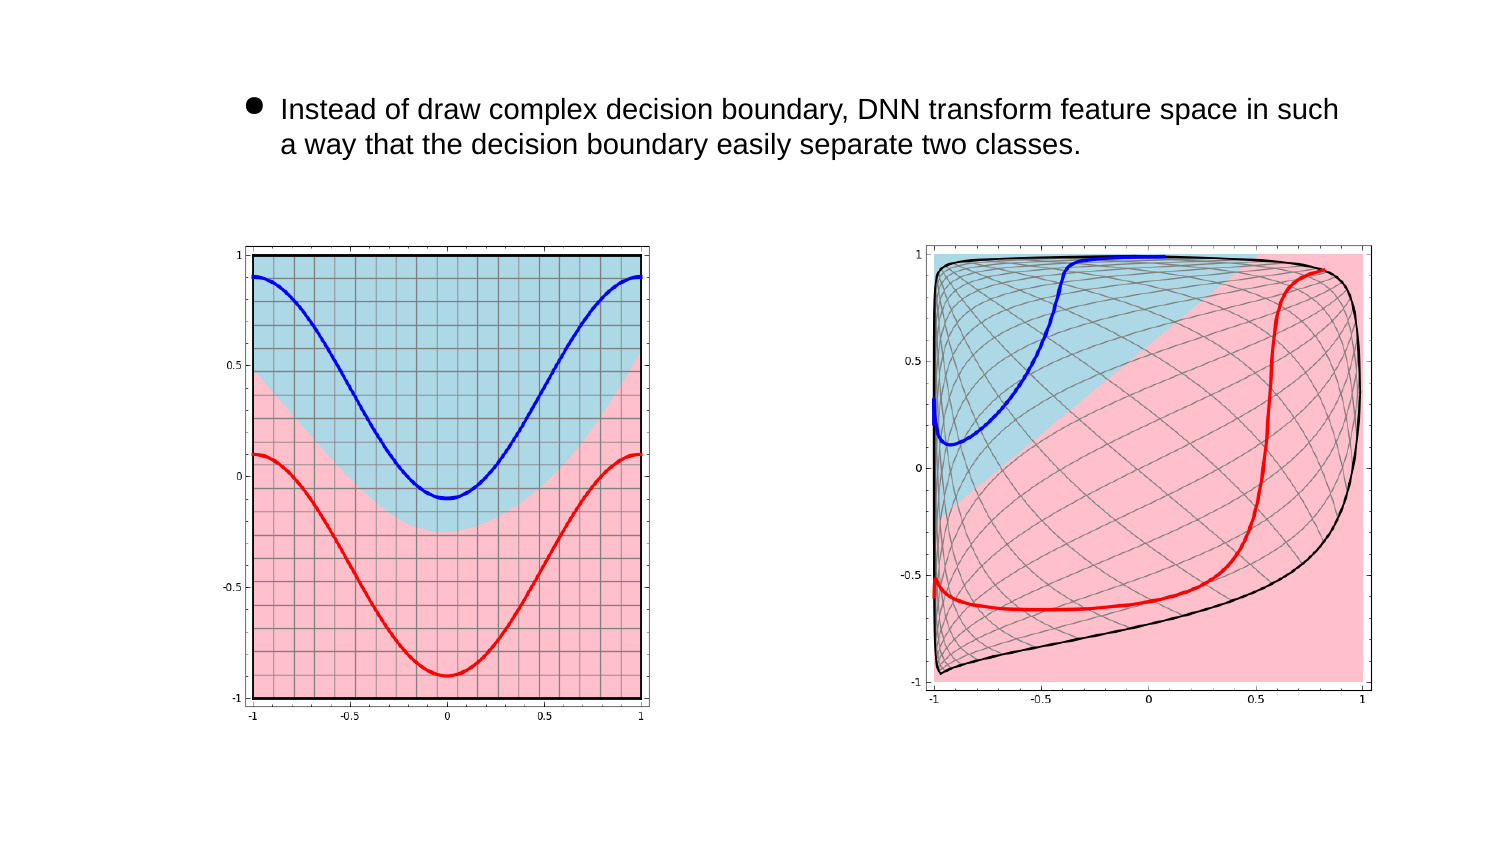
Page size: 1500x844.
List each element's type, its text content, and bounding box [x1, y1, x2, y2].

text_box Instead of draw complex decision boundary, DNN transform feature space in such a way that the decision boundary easily separate two classes. [190, 75, 1378, 226]
picture [215, 237, 655, 728]
picture [892, 237, 1378, 711]
